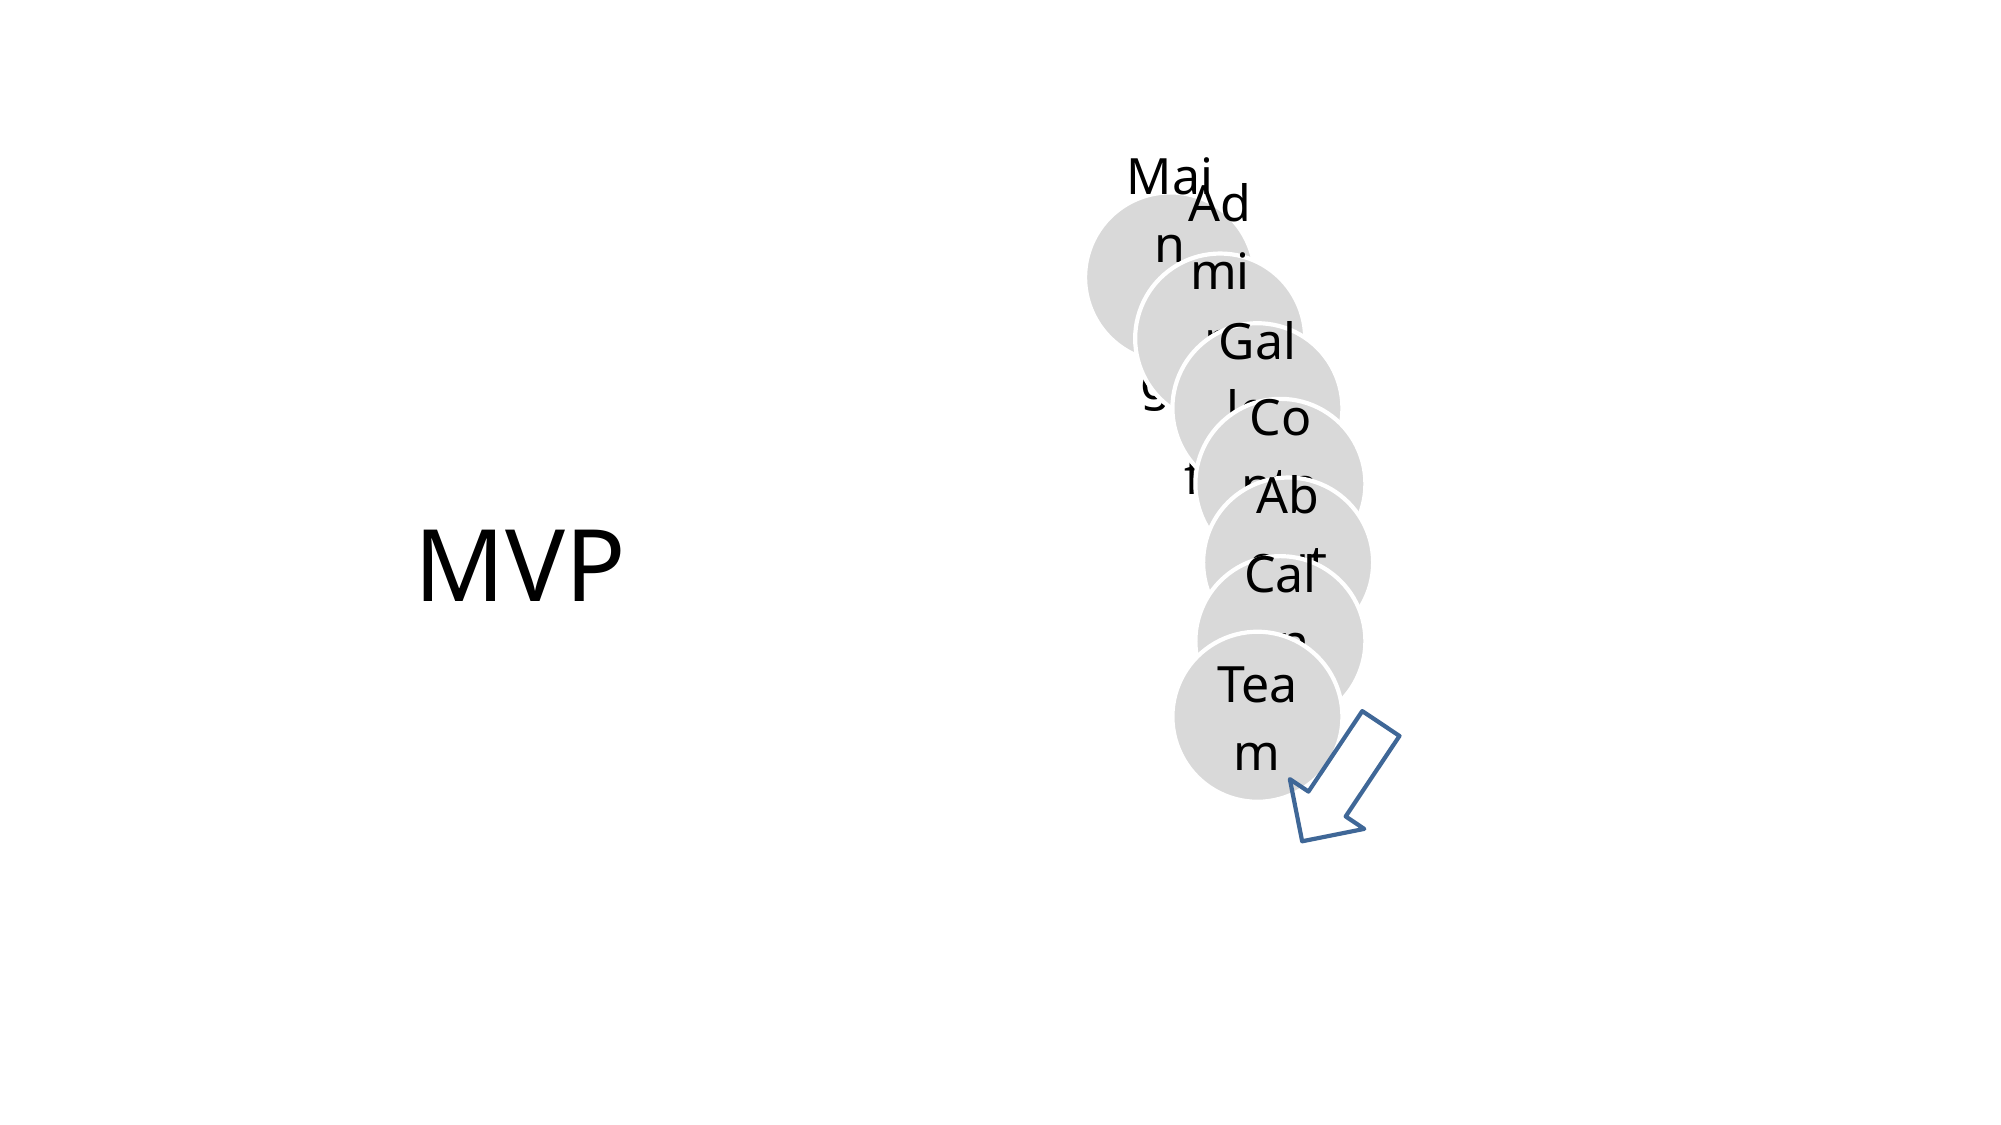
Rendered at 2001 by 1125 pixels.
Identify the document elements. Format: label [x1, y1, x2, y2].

list [162, 24, 1863, 1101]
